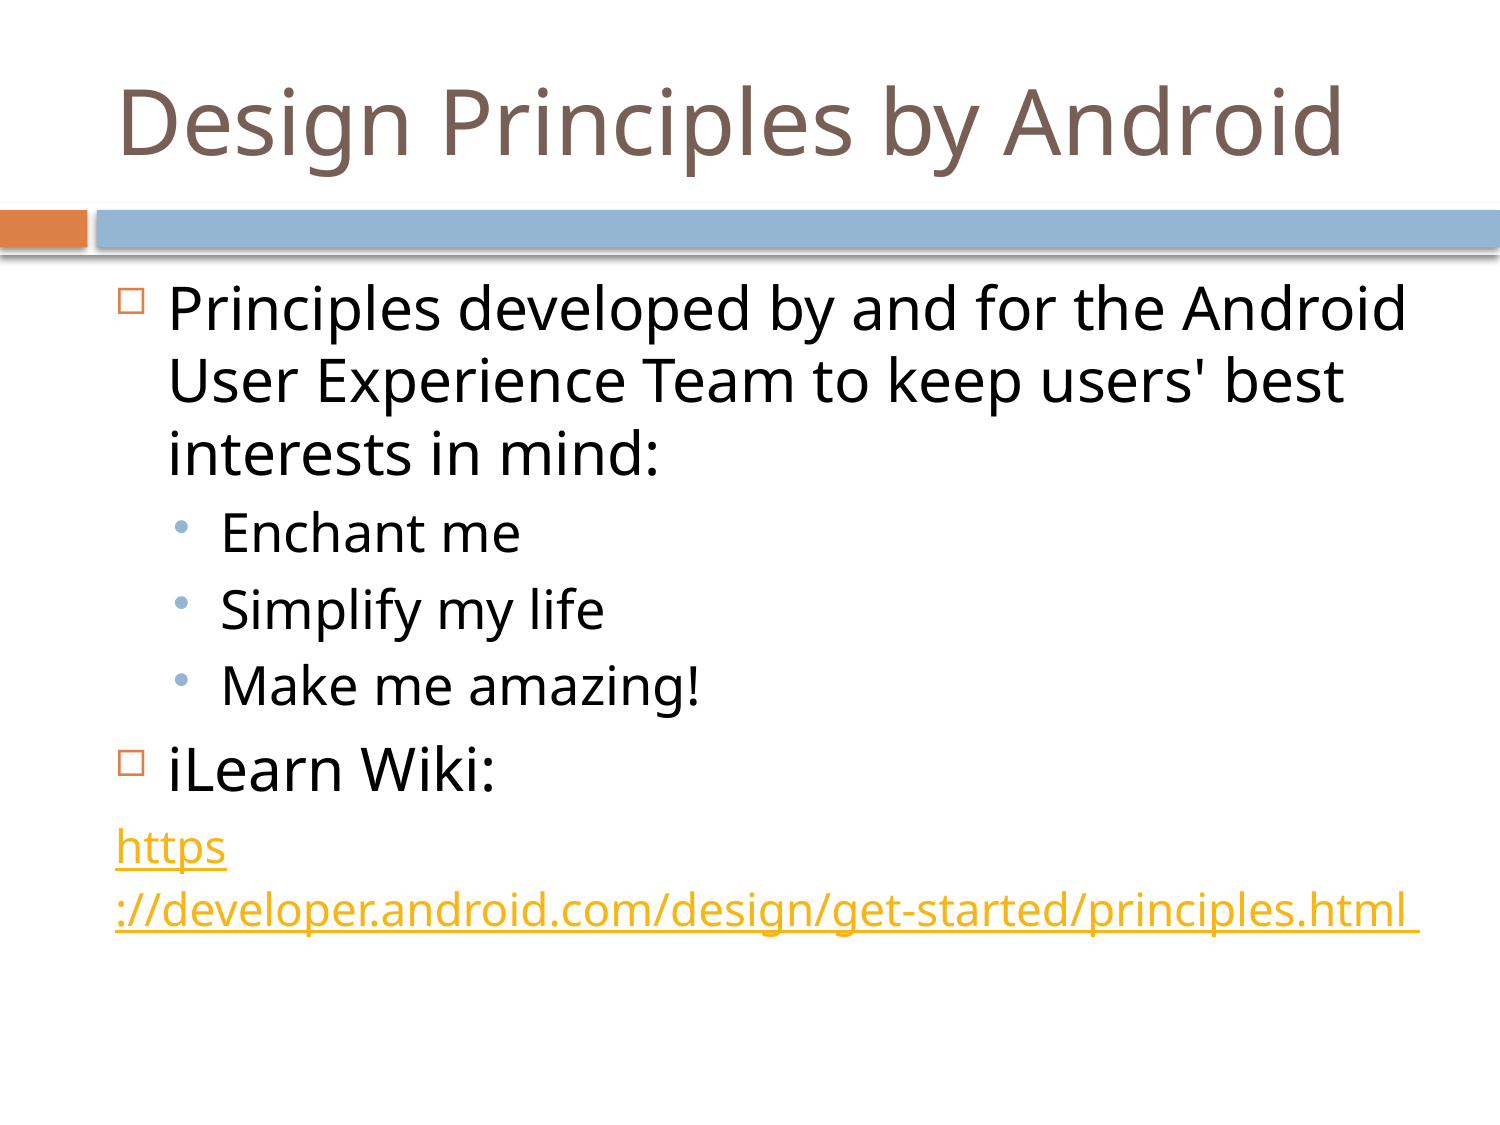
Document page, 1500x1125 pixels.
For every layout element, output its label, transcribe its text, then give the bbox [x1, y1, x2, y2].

title Design Principles by Android [100, 37, 1438, 200]
list Principles developed by and for the Android User Experience Team to keep users' best interests in mind: Enchant me Simplify my life Make me amazing! iLearn Wiki: https://developer.android.com/design/get-started/principles.html [100, 262, 1438, 1000]
